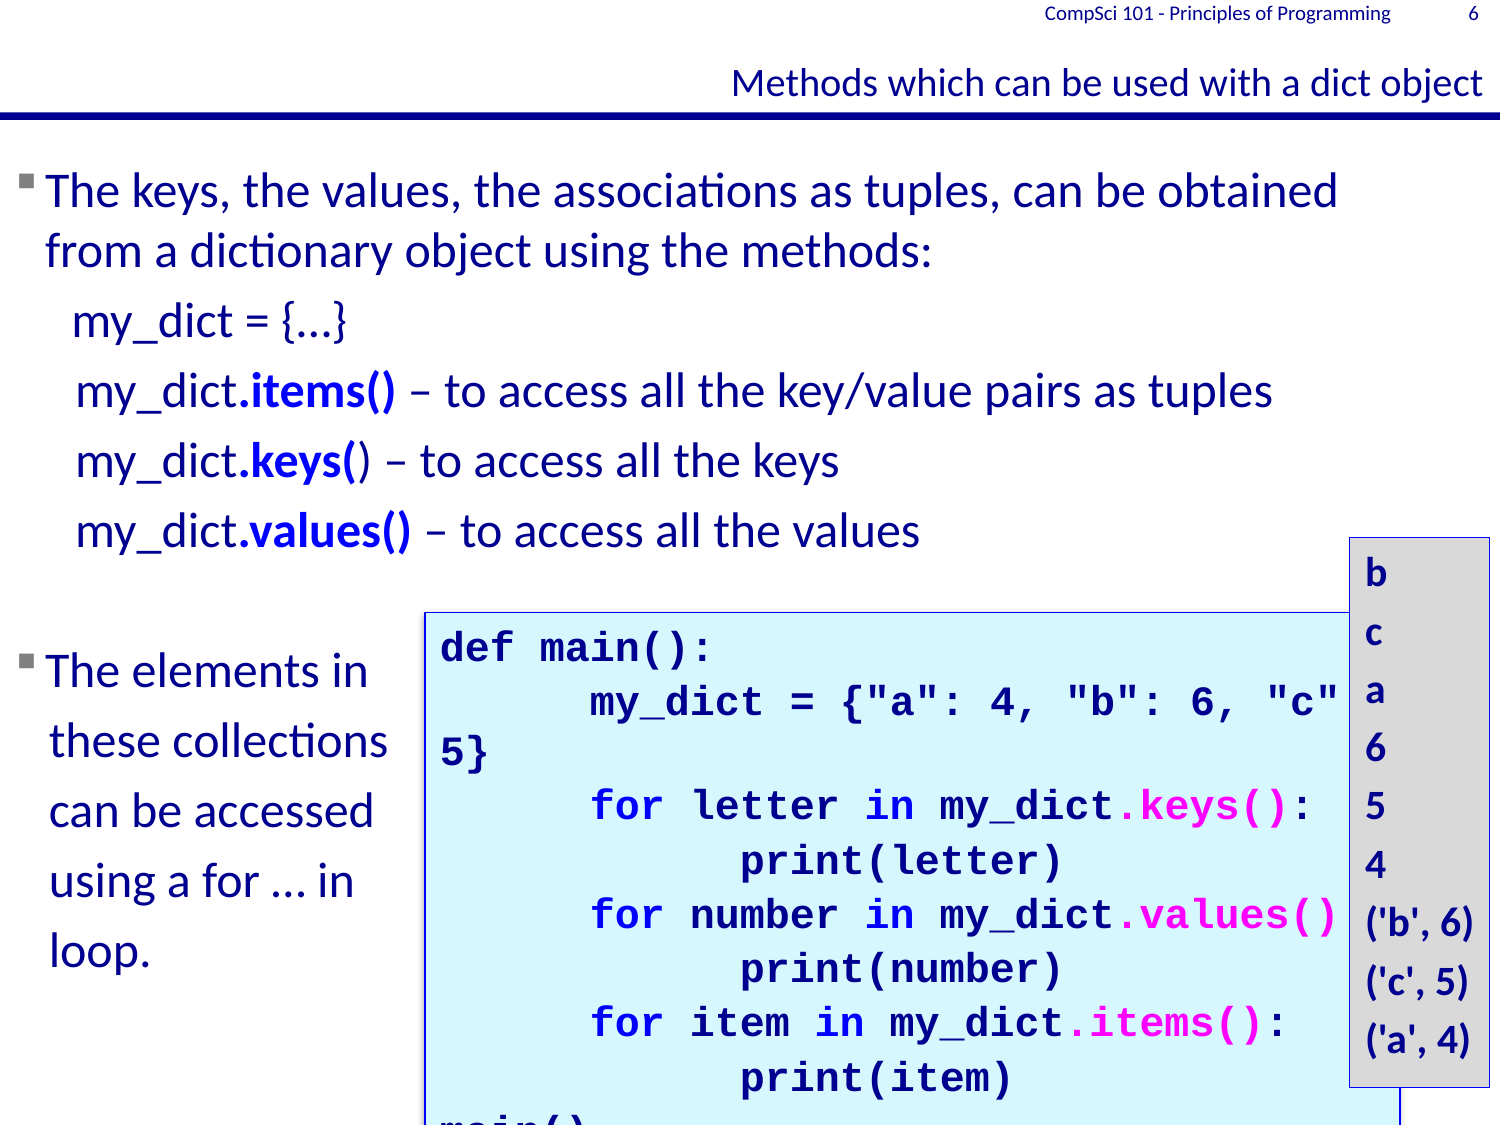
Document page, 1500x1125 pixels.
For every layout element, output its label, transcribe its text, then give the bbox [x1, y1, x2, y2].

text_box def main(): my_dict = {"a": 4, "b": 6, "c": 5} for letter in my_dict.keys(): print(letter) for number in my_dict.values(): print(number) for item in my_dict.items(): print(item) main() [424, 612, 1401, 1125]
title Methods which can be used with a dict object [0, 0, 1500, 113]
footer CompSci 101 - Principles of Programming [956, 0, 1406, 25]
slide_number 6 [1406, 0, 1494, 25]
text_box b c a 6 5 4 ('b', 6) ('c', 5) ('a', 4) [1349, 537, 1490, 1088]
list The keys, the values, the associations as tuples, can be obtained from a dictionary object using the methods: my_dict = {…} my_dict.items() – to access all the key/value pairs as tuples my_dict.keys() – to access all the keys my_dict.values() – to access all the values The elements in these collections can be accessed using a for … in loop. [0, 149, 1463, 1038]
